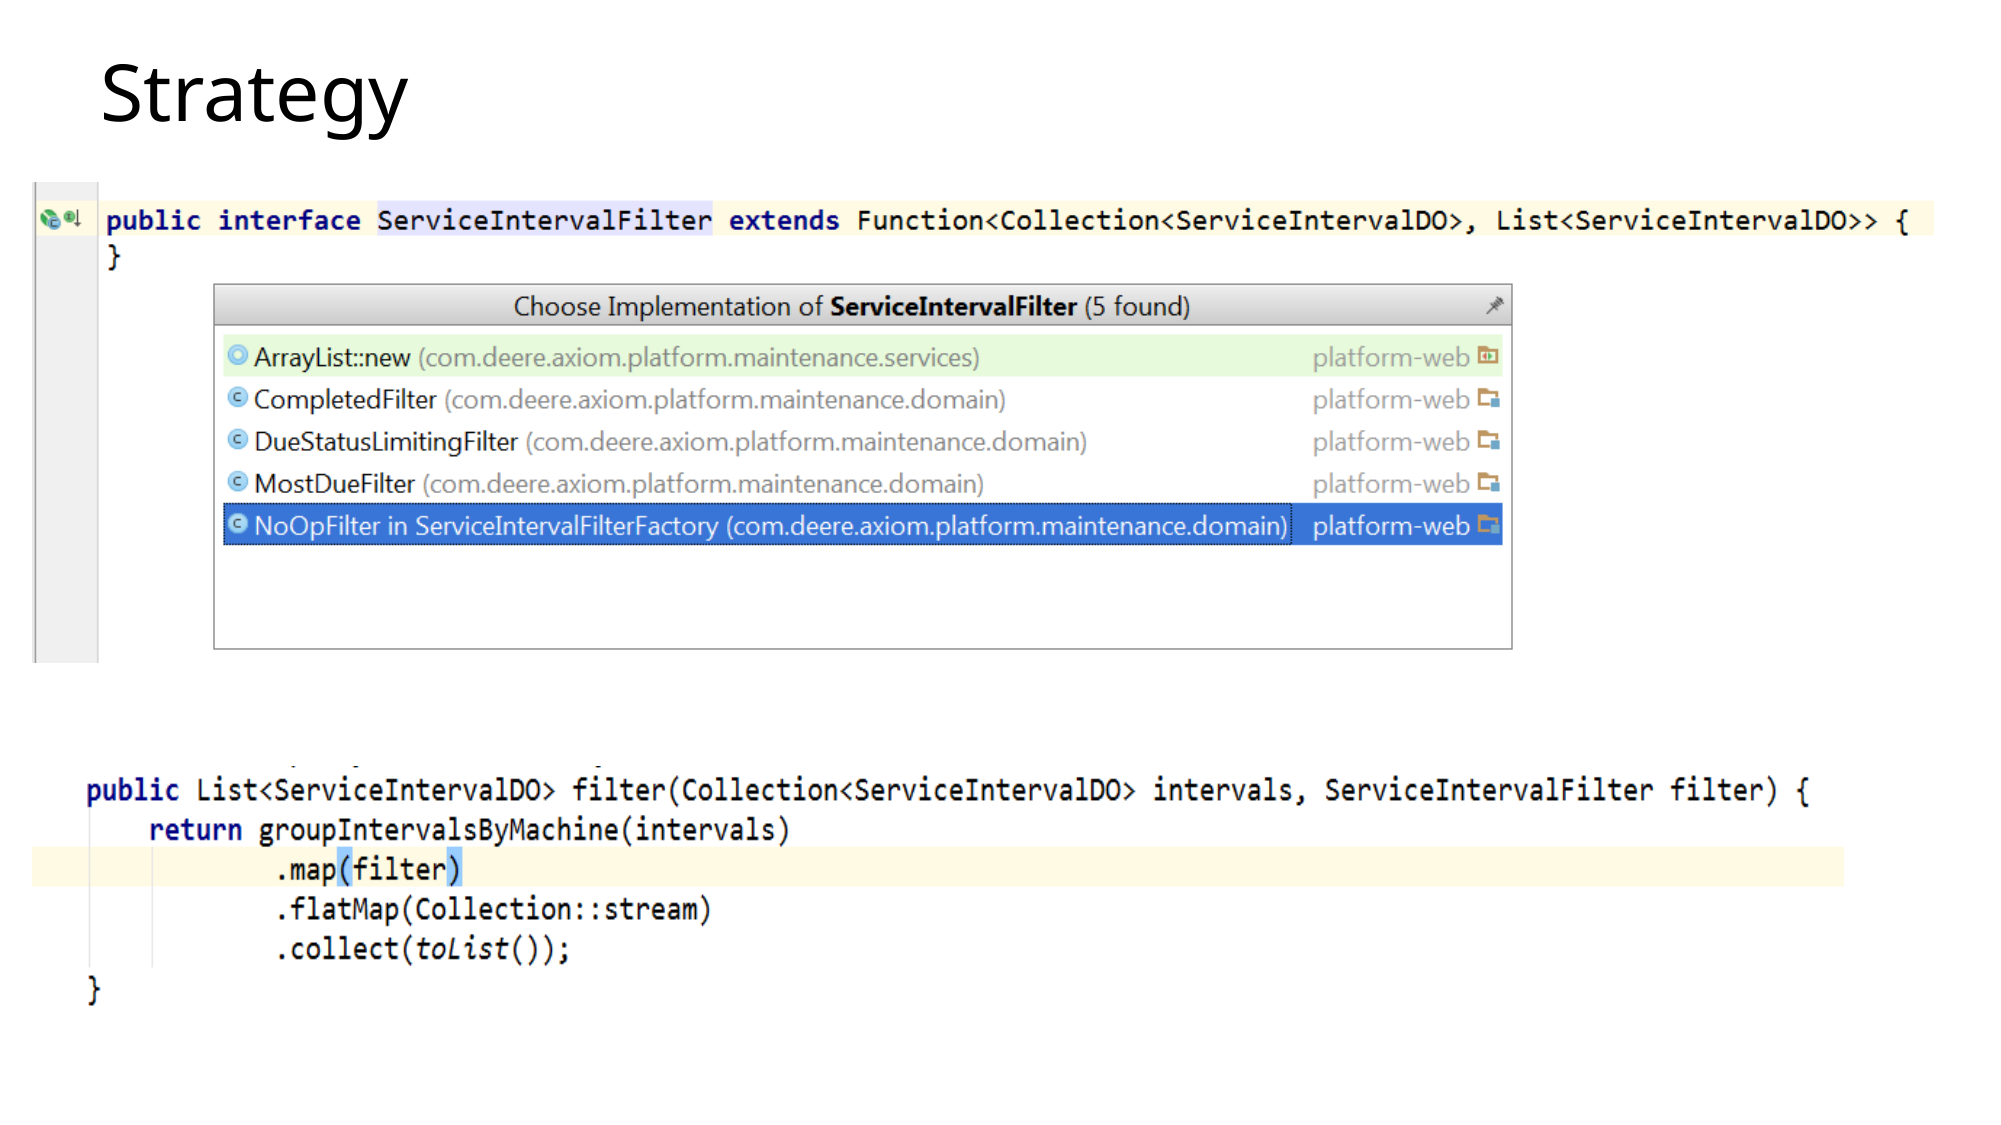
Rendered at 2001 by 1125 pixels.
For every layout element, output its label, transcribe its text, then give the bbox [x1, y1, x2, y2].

title Strategy [85, 45, 749, 147]
picture [32, 765, 1844, 1014]
picture [32, 182, 1934, 663]
